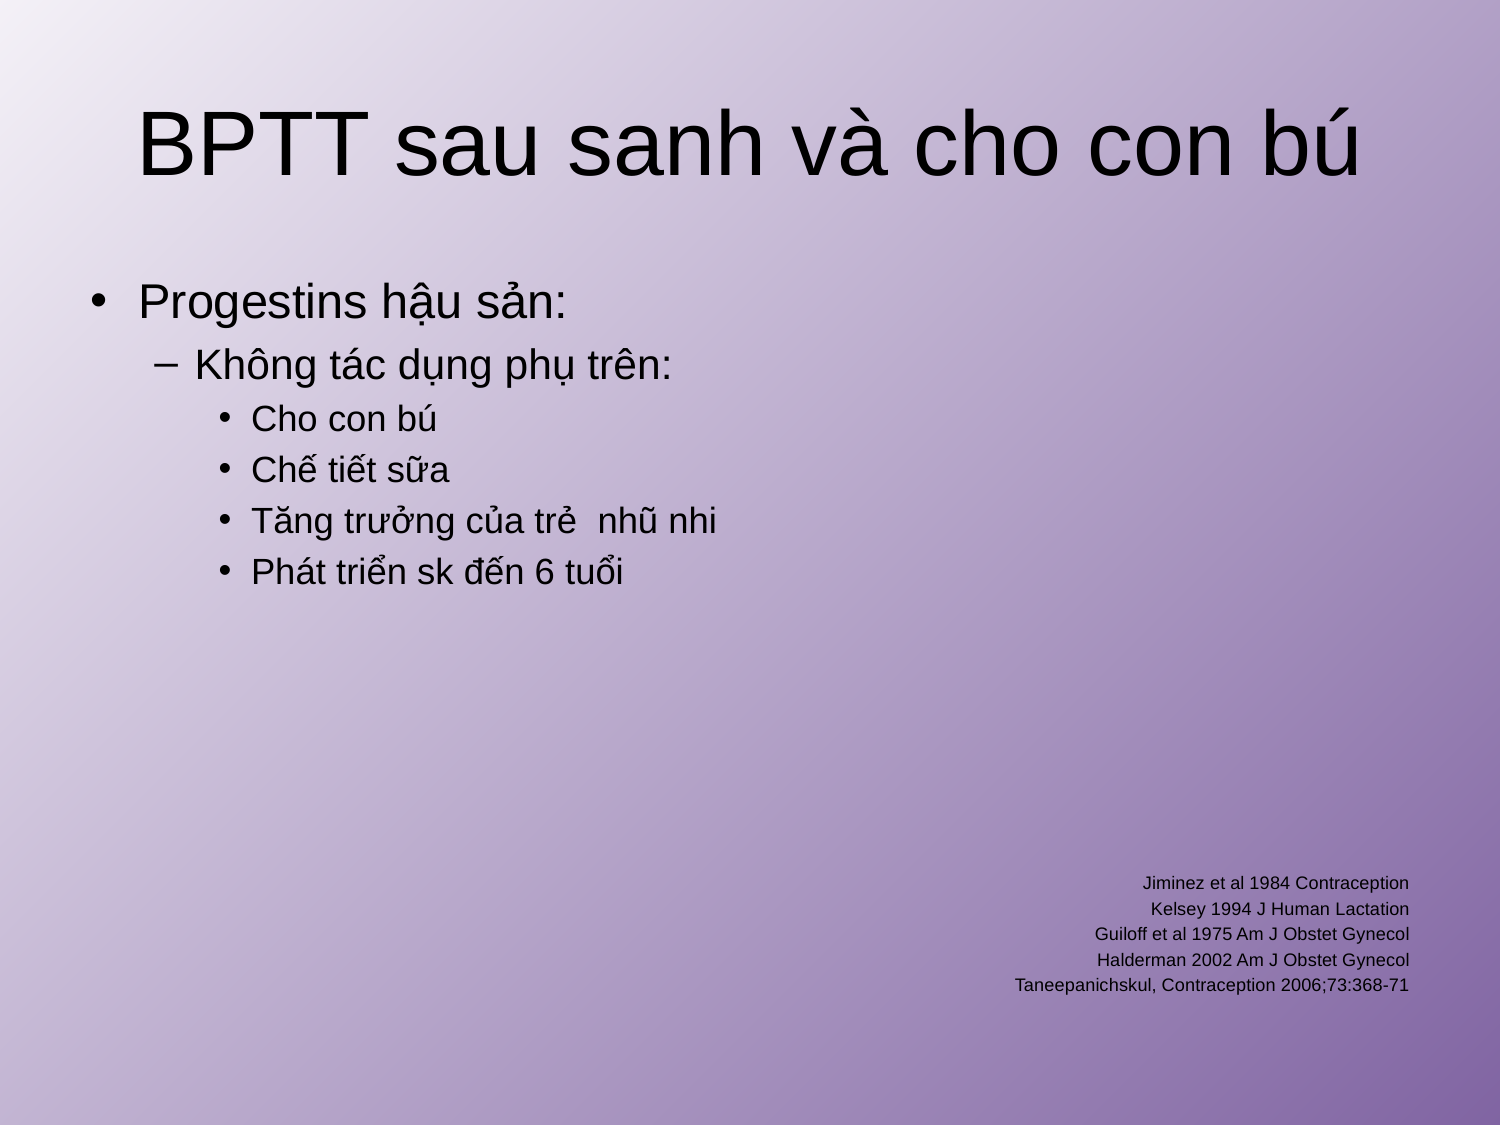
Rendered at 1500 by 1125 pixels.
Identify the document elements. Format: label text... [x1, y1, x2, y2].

title BPTT sau sanh và cho con bú [75, 45, 1425, 233]
list Progestins hậu sản: Không tác dụng phụ trên: Cho con bú Chế tiết sữa Tăng trưởng của trẻ nhũ nhi Phát triển sk đến 6 tuổi Jiminez et al 1984 Contraception Kelsey 1994 J Human Lactation Guiloff et al 1975 Am J Obstet Gynecol Halderman 2002 Am J Obstet Gynecol Taneepanichskul, Contraception 2006;73:368-71 [75, 262, 1425, 1005]
